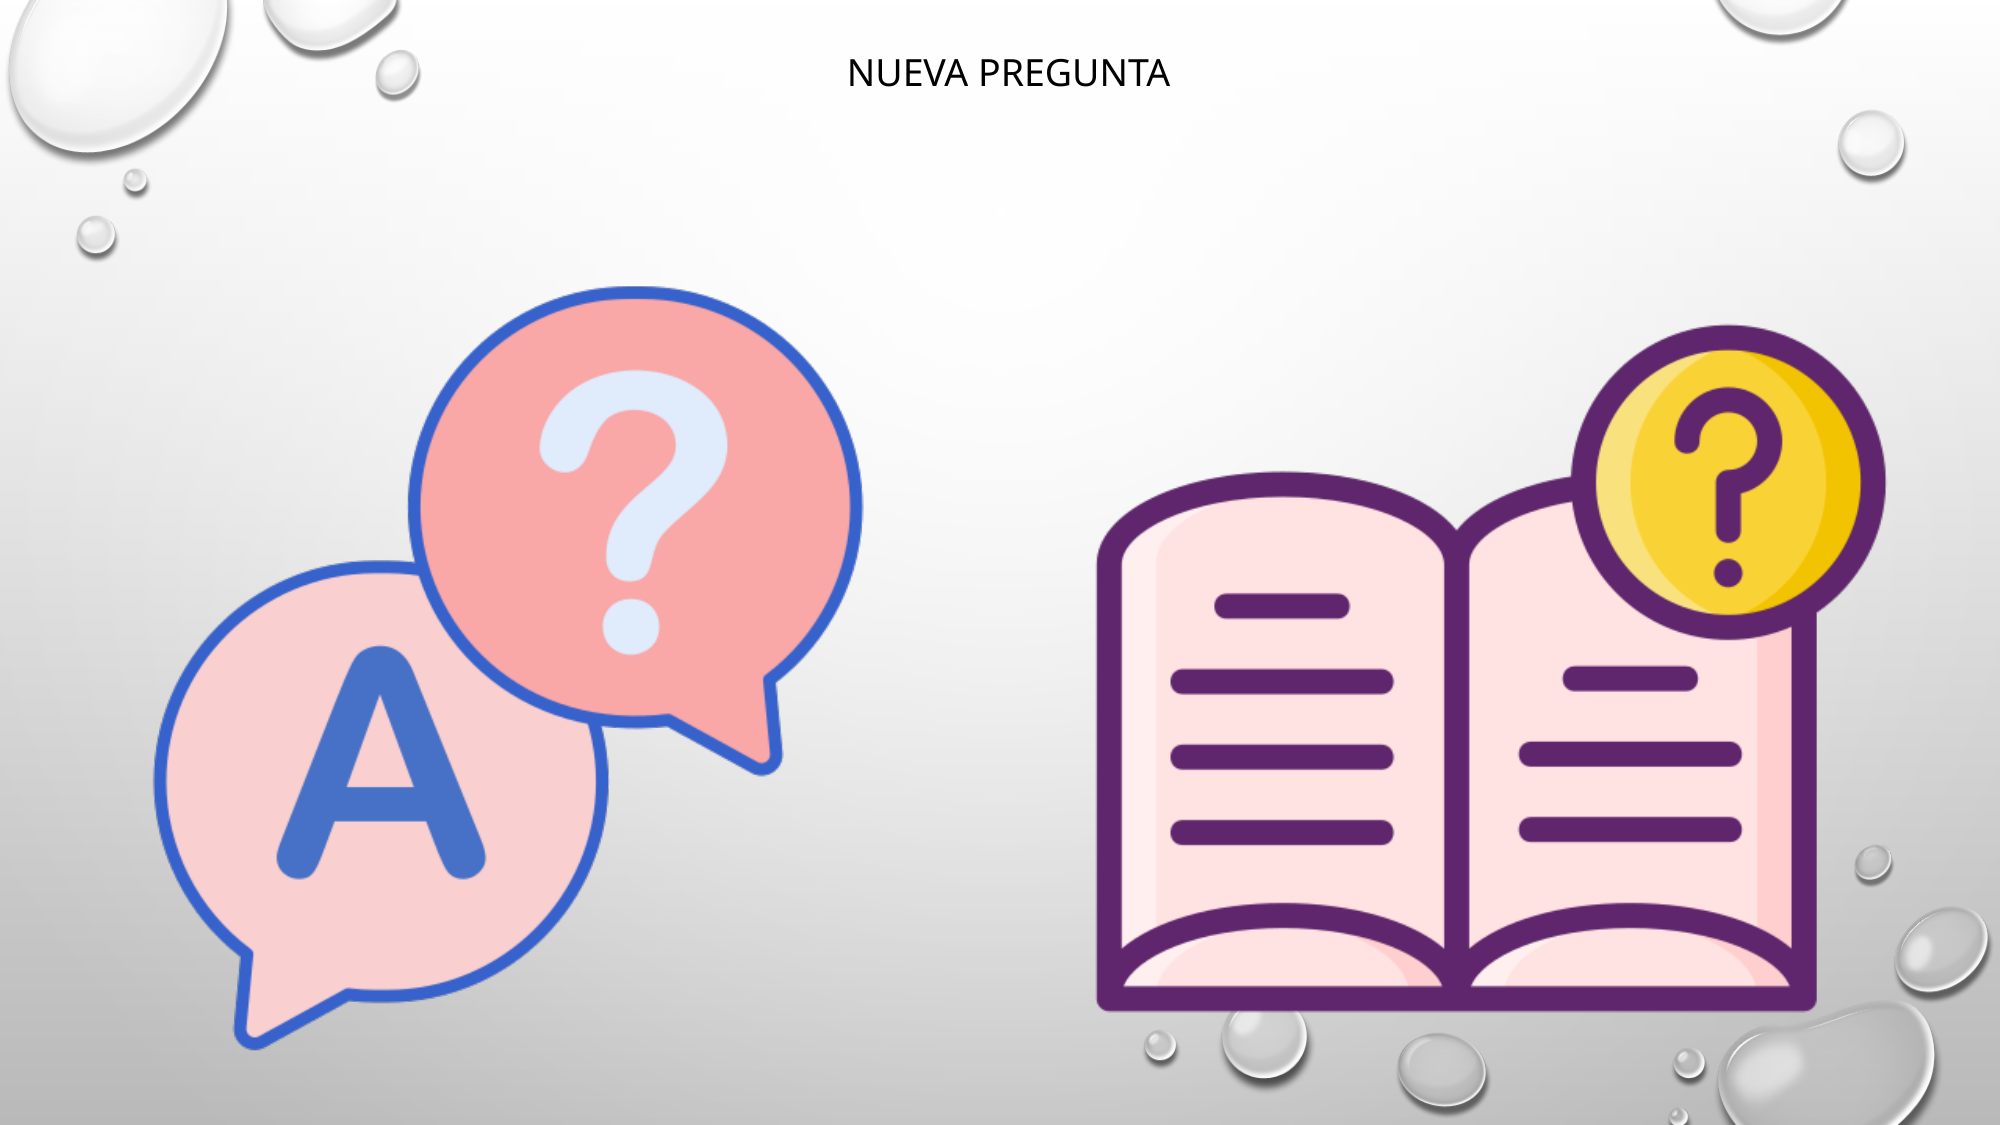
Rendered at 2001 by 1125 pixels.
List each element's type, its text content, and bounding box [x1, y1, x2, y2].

text_box NUEVA PREGUNTA [395, 41, 1622, 101]
picture [0, 0, 2000, 1125]
